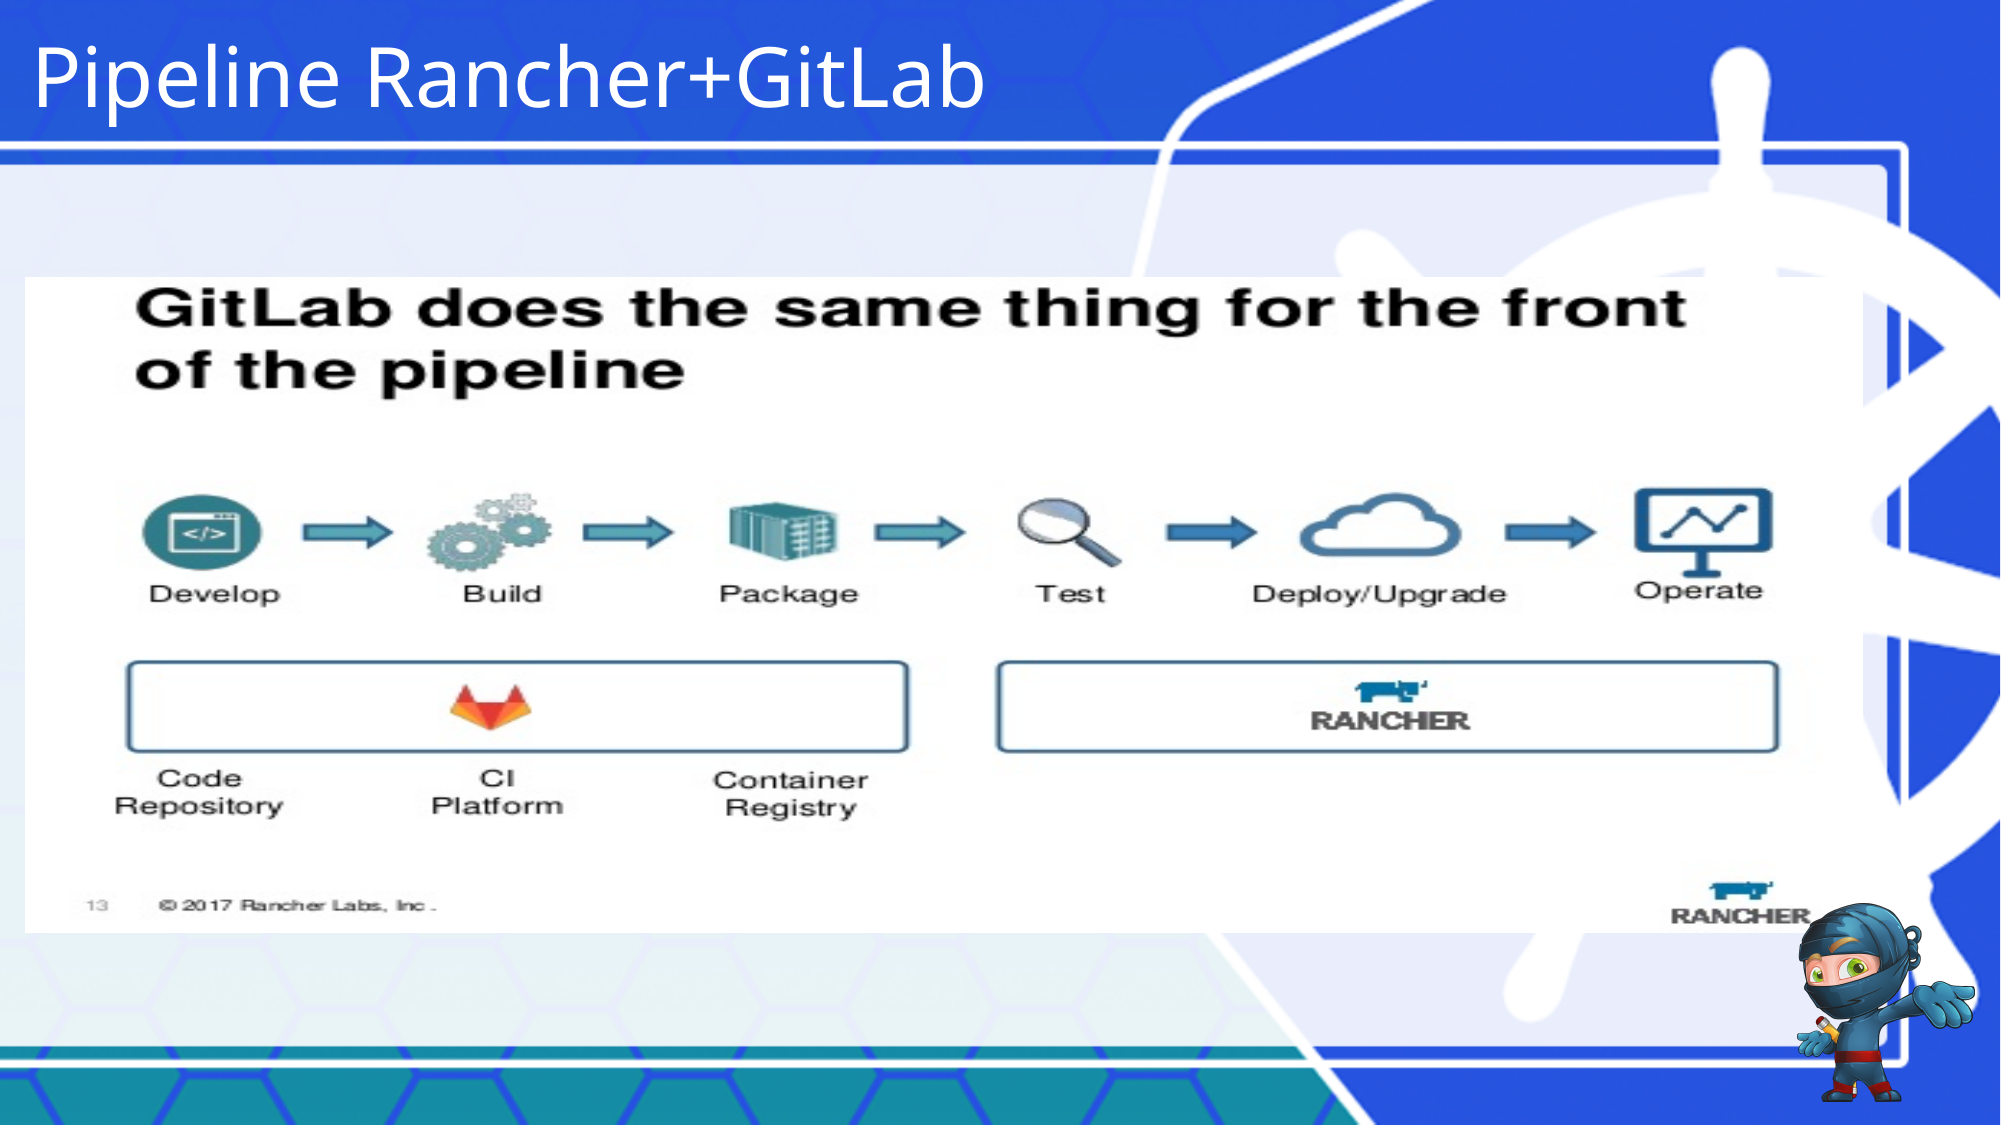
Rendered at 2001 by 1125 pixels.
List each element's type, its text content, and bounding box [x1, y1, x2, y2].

picture [0, 0, 2001, 1125]
text_box Pipeline Rancher+GitLab [16, 16, 1019, 132]
